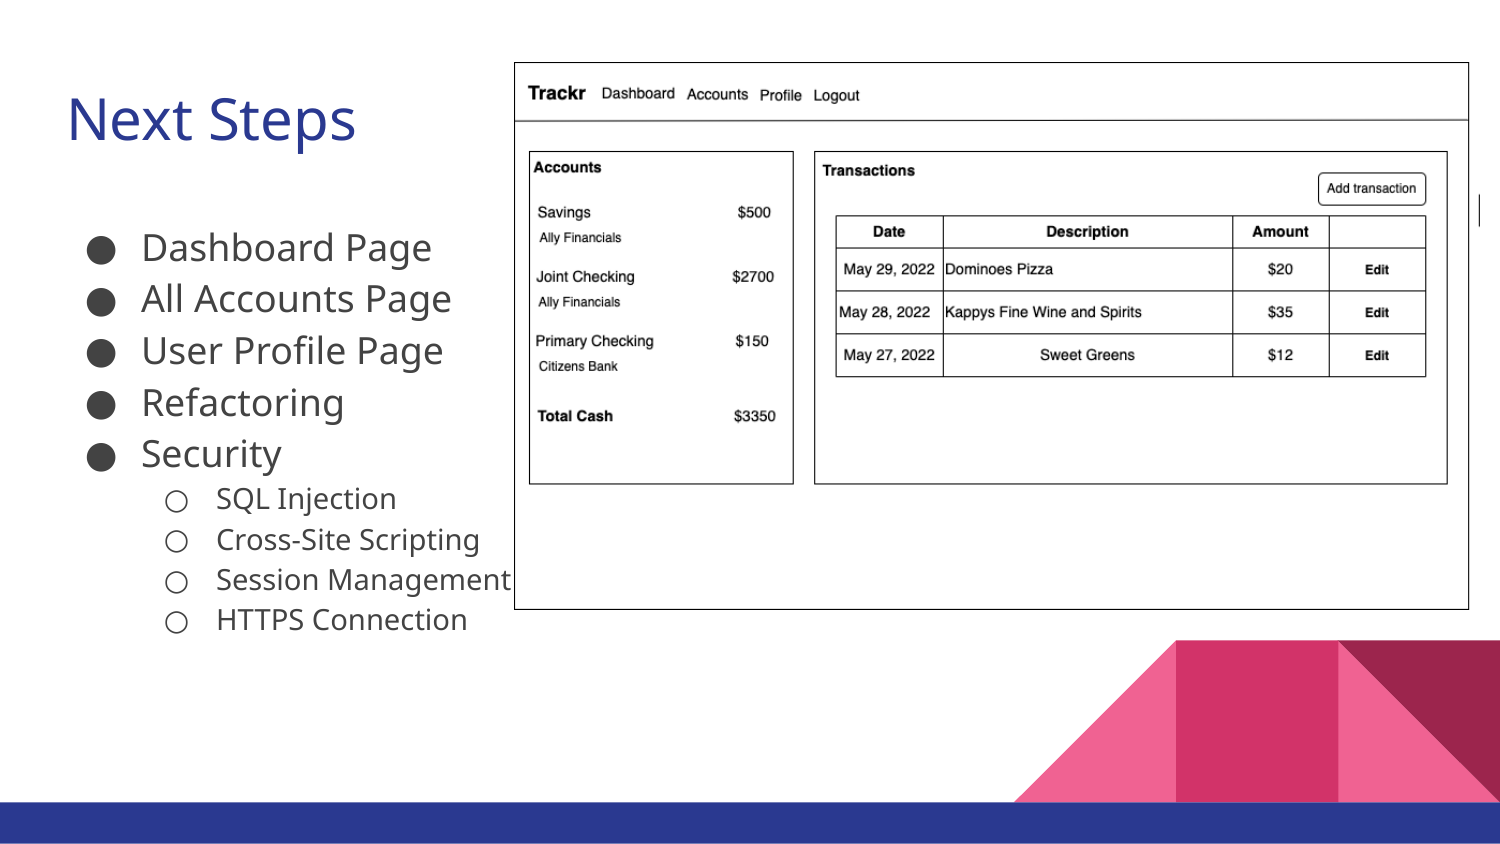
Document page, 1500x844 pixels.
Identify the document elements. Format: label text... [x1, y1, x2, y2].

picture [513, 61, 1482, 611]
list Dashboard Page All Accounts Page User Profile Page Refactoring Security SQL Injection Cross-Site Scripting Session Management HTTPS Connection [51, 201, 1449, 750]
title Next Steps [51, 67, 508, 167]
